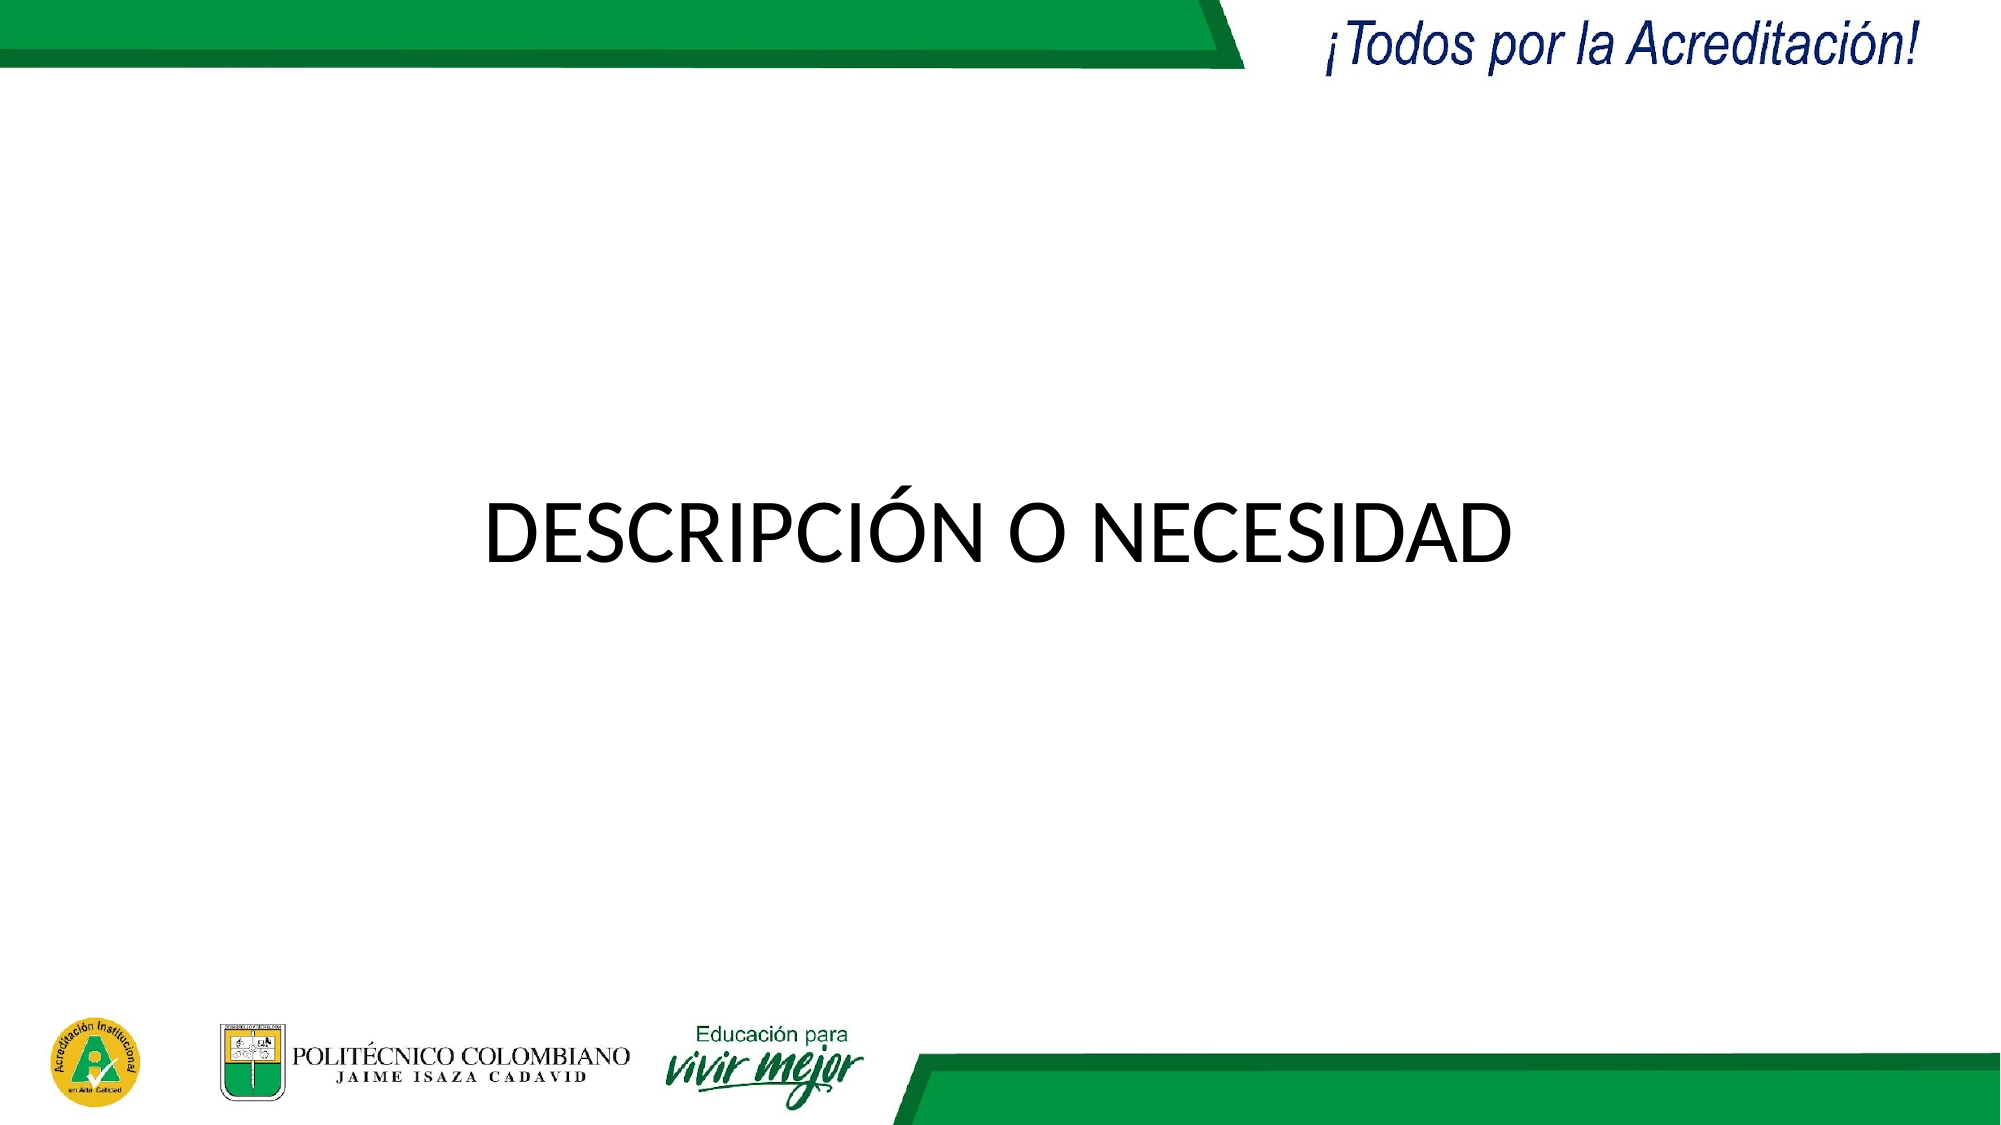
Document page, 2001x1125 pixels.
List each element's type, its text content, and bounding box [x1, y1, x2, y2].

picture [0, 0, 2001, 1125]
title DESCRIPCIÓN O NECESIDAD [137, 82, 1863, 985]
